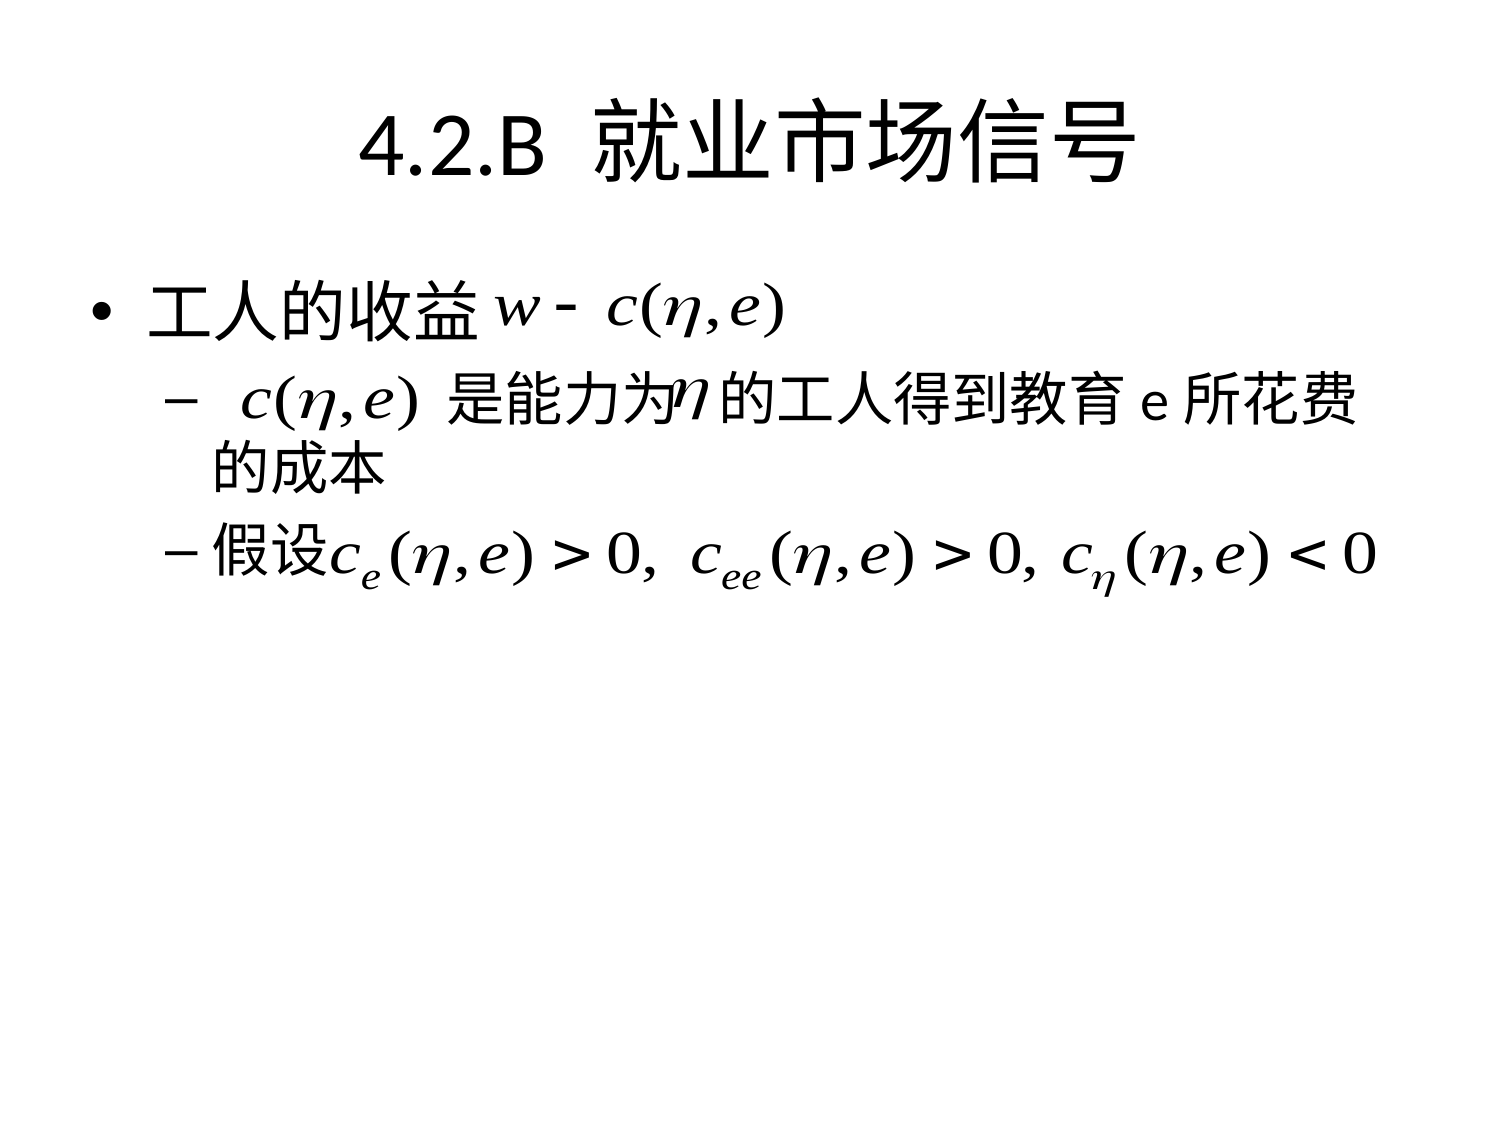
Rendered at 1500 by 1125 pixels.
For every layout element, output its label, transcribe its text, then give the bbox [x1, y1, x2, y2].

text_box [678, 512, 1047, 602]
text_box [480, 269, 801, 354]
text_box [228, 362, 438, 447]
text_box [318, 512, 671, 602]
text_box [1049, 511, 1389, 613]
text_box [662, 362, 728, 436]
title 4.2.B 就业市场信号 [74, 44, 1426, 233]
list 工人的收益 是能力为 的工人得到教育e所花费的成本 假设 [74, 262, 1426, 1063]
